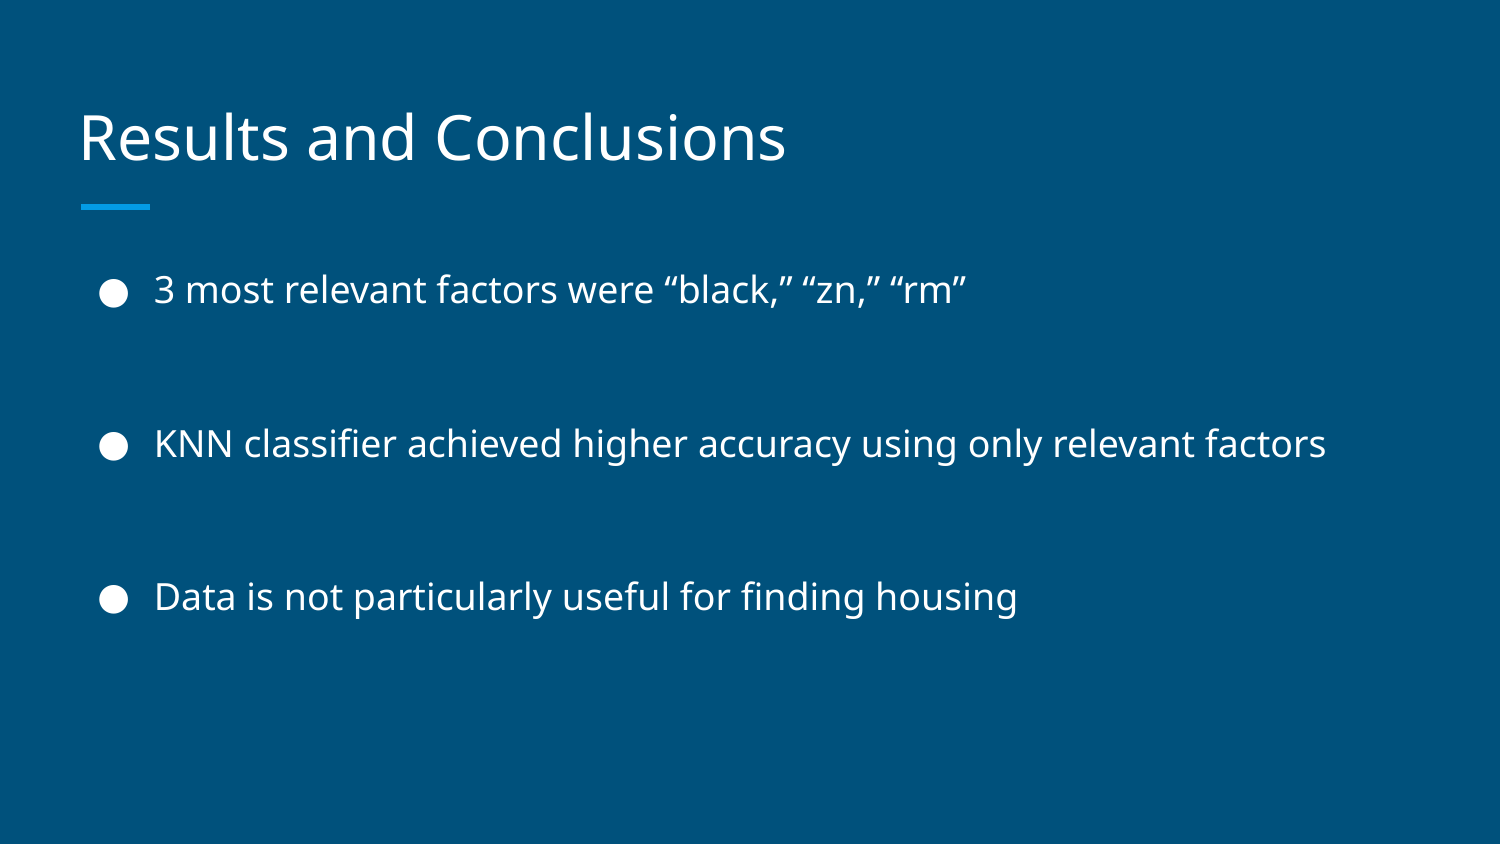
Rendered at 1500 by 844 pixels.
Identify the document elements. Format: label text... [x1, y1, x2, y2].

list 3 most relevant factors were “black,” “zn,” “rm” KNN classifier achieved higher accuracy using only relevant factors Data is not particularly useful for finding housing [63, 244, 1437, 750]
title Results and Conclusions [63, 75, 1437, 188]
